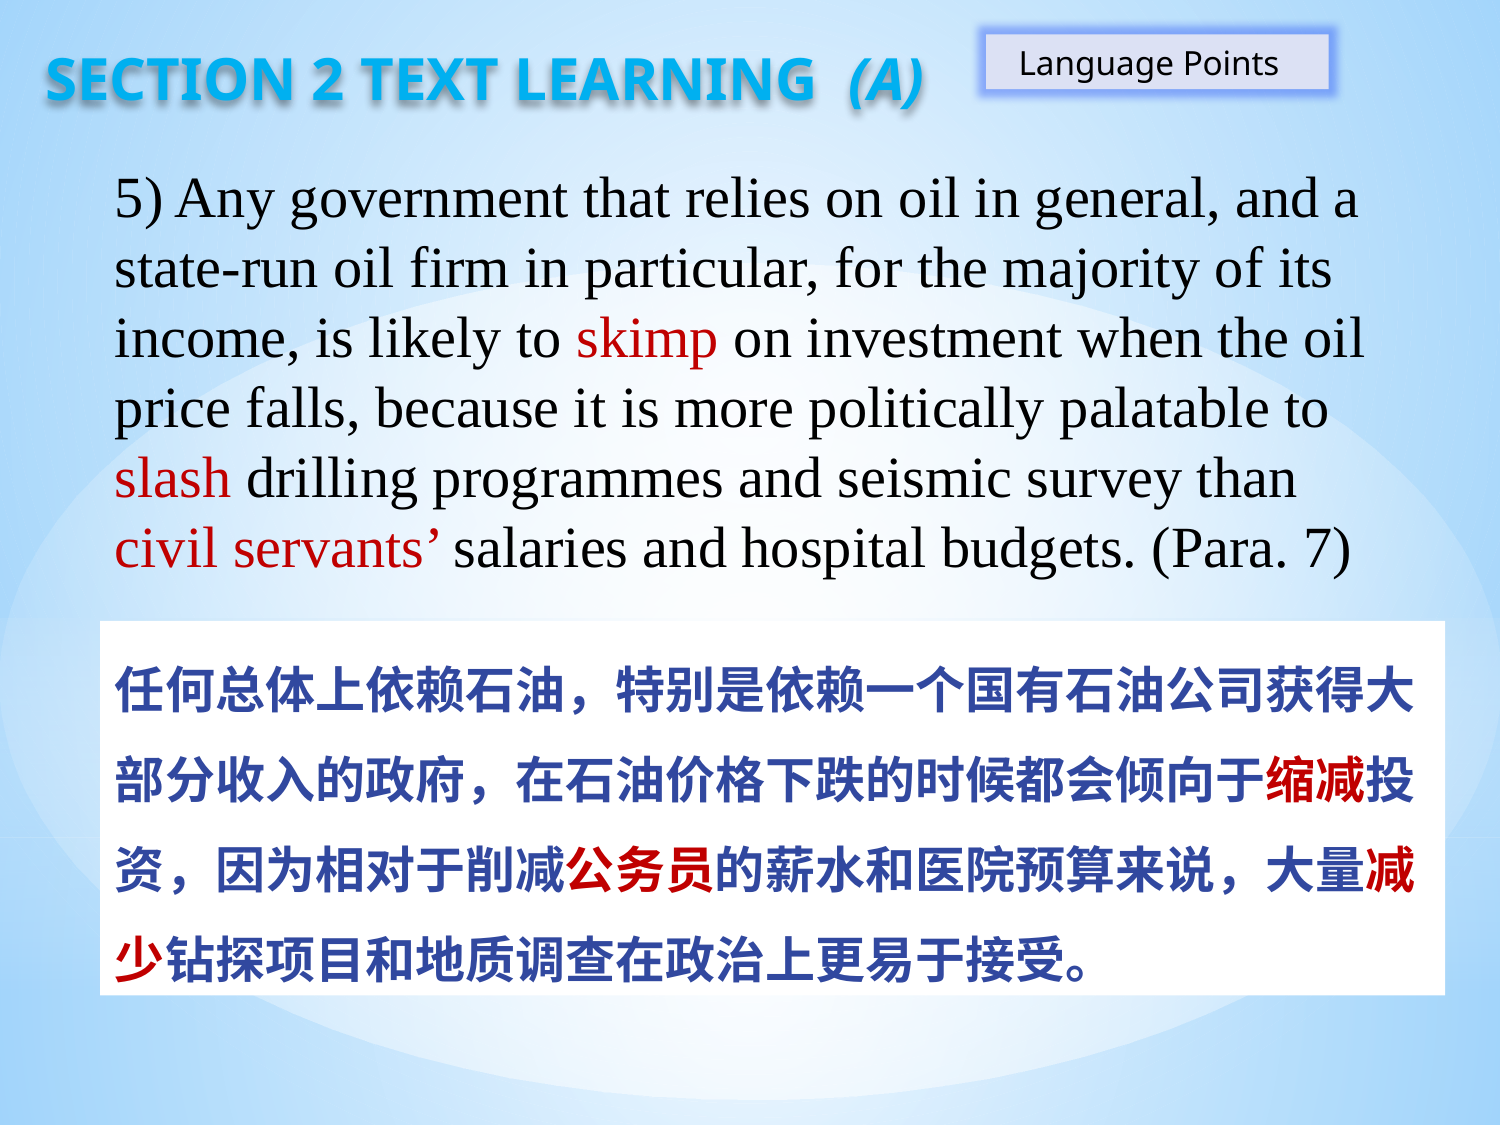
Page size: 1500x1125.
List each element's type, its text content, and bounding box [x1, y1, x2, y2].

text_box Language Points [986, 34, 1329, 90]
text_box Section 2 text learning (A) [0, 0, 951, 120]
text_box 5) Any government that relies on oil in general, and a state-run oil firm in particular, for the majority of its income, is likely to skimp on investment when the oil price falls, because it is more politically palatable to slash drilling programmes and seismic survey than civil servants’ salaries and hospital budgets. (Para. 7) [100, 152, 1424, 620]
text_box 任何总体上依赖石油，特别是依赖一个国有石油公司获得大部分收入的政府，在石油价格下跌的时候都会倾向于缩减投资，因为相对于削减公务员的薪水和医院预算来说，大量减少钻探项目和地质调查在政治上更易于接受。 [100, 620, 1446, 996]
